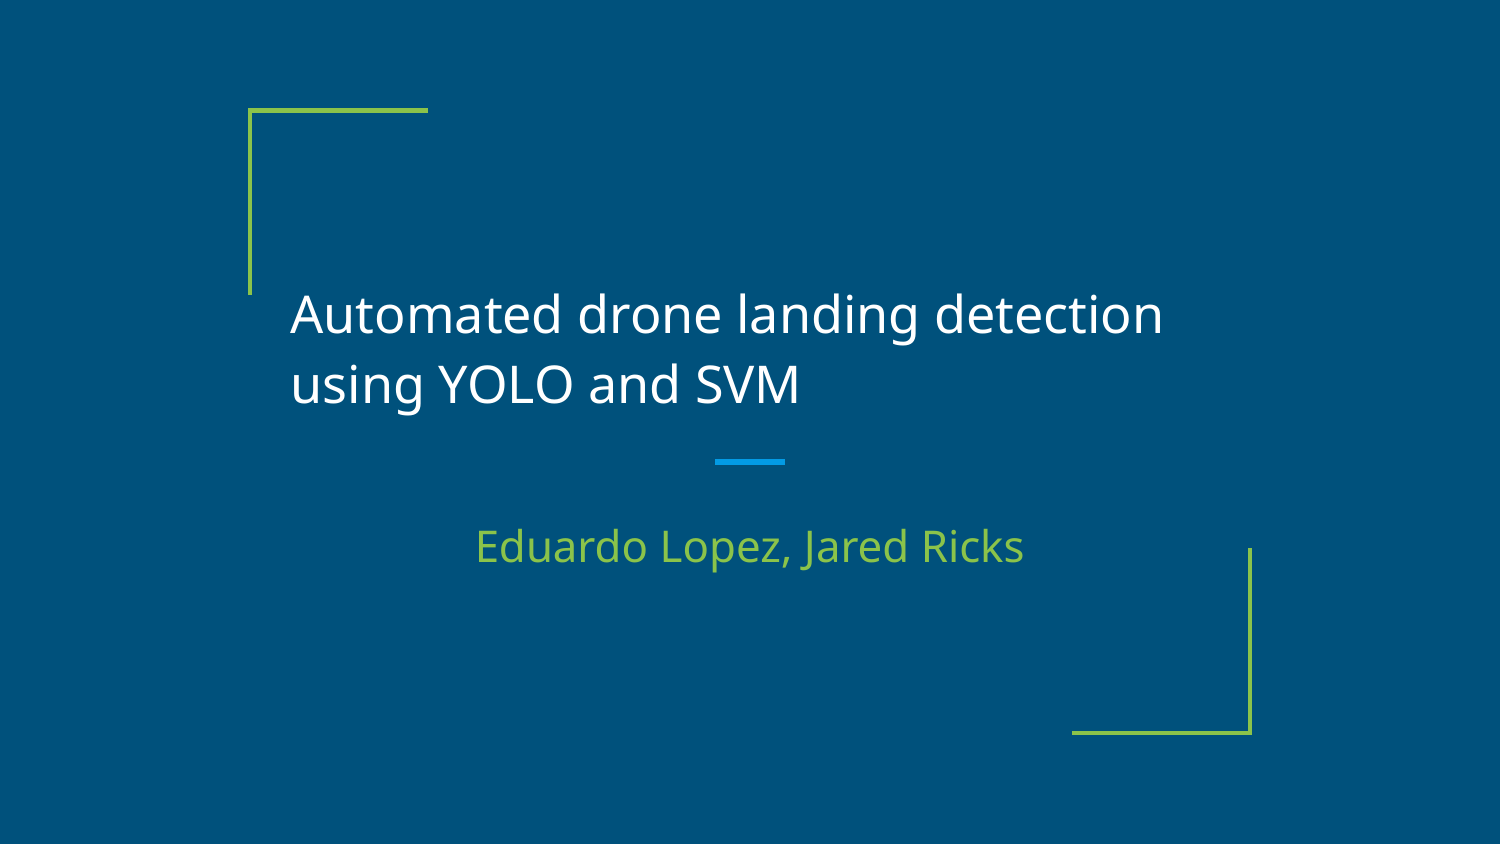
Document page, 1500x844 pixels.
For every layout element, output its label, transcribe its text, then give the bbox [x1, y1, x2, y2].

subtitle Eduardo Lopez, Jared Ricks [275, 500, 1225, 650]
title Automated drone landing detection using YOLO and SVM [275, 195, 1225, 435]
